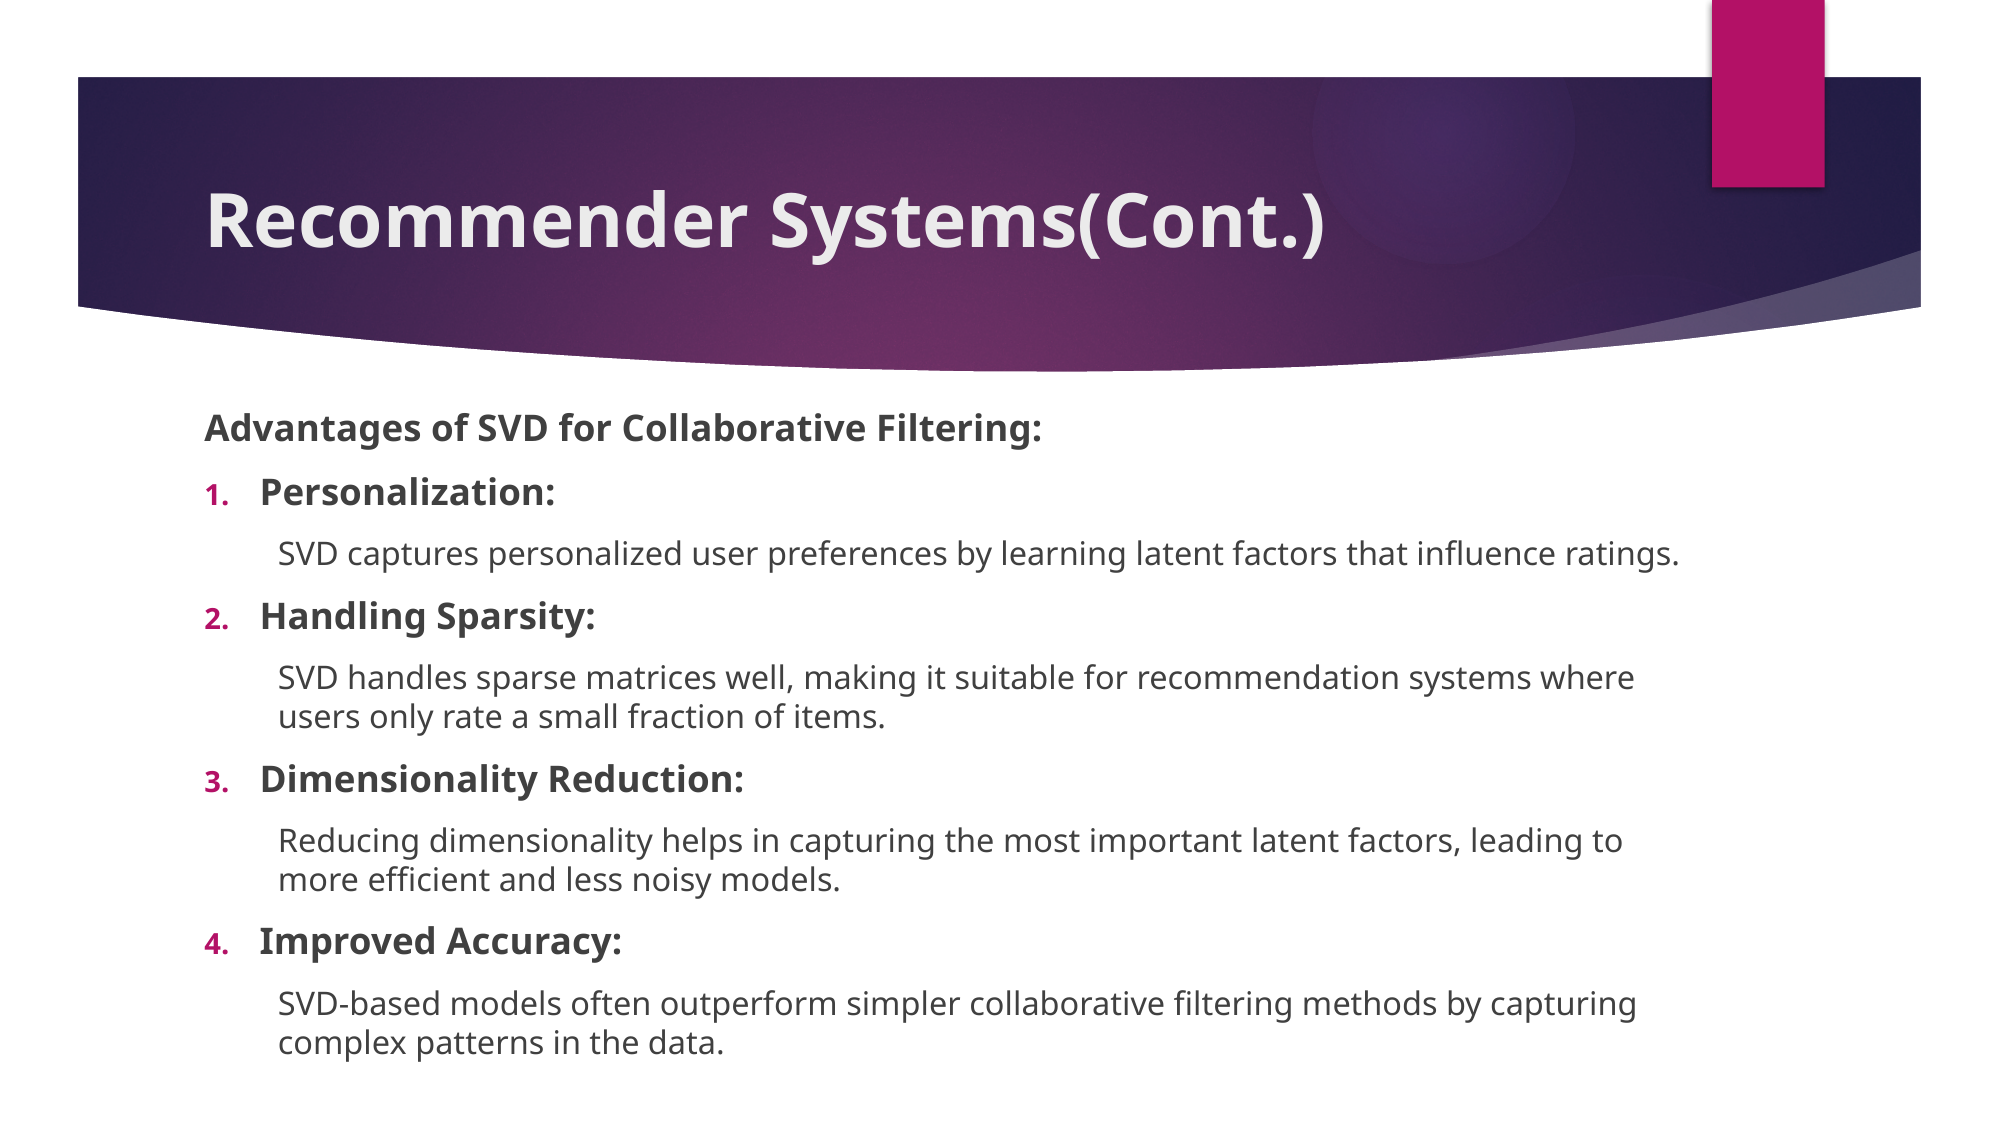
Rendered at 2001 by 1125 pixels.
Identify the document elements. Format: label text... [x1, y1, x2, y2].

list Advantages of SVD for Collaborative Filtering: Personalization: SVD captures personalized user preferences by learning latent factors that influence ratings. Handling Sparsity: SVD handles sparse matrices well, making it suitable for recommendation systems where users only rate a small fraction of items. Dimensionality Reduction: Reducing dimensionality helps in capturing the most important latent factors, leading to more efficient and less noisy models. Improved Accuracy: SVD-based models often outperform simpler collaborative filtering methods by capturing complex patterns in the data. [189, 396, 1708, 1096]
title Recommender Systems(Cont.) [189, 159, 1627, 276]
